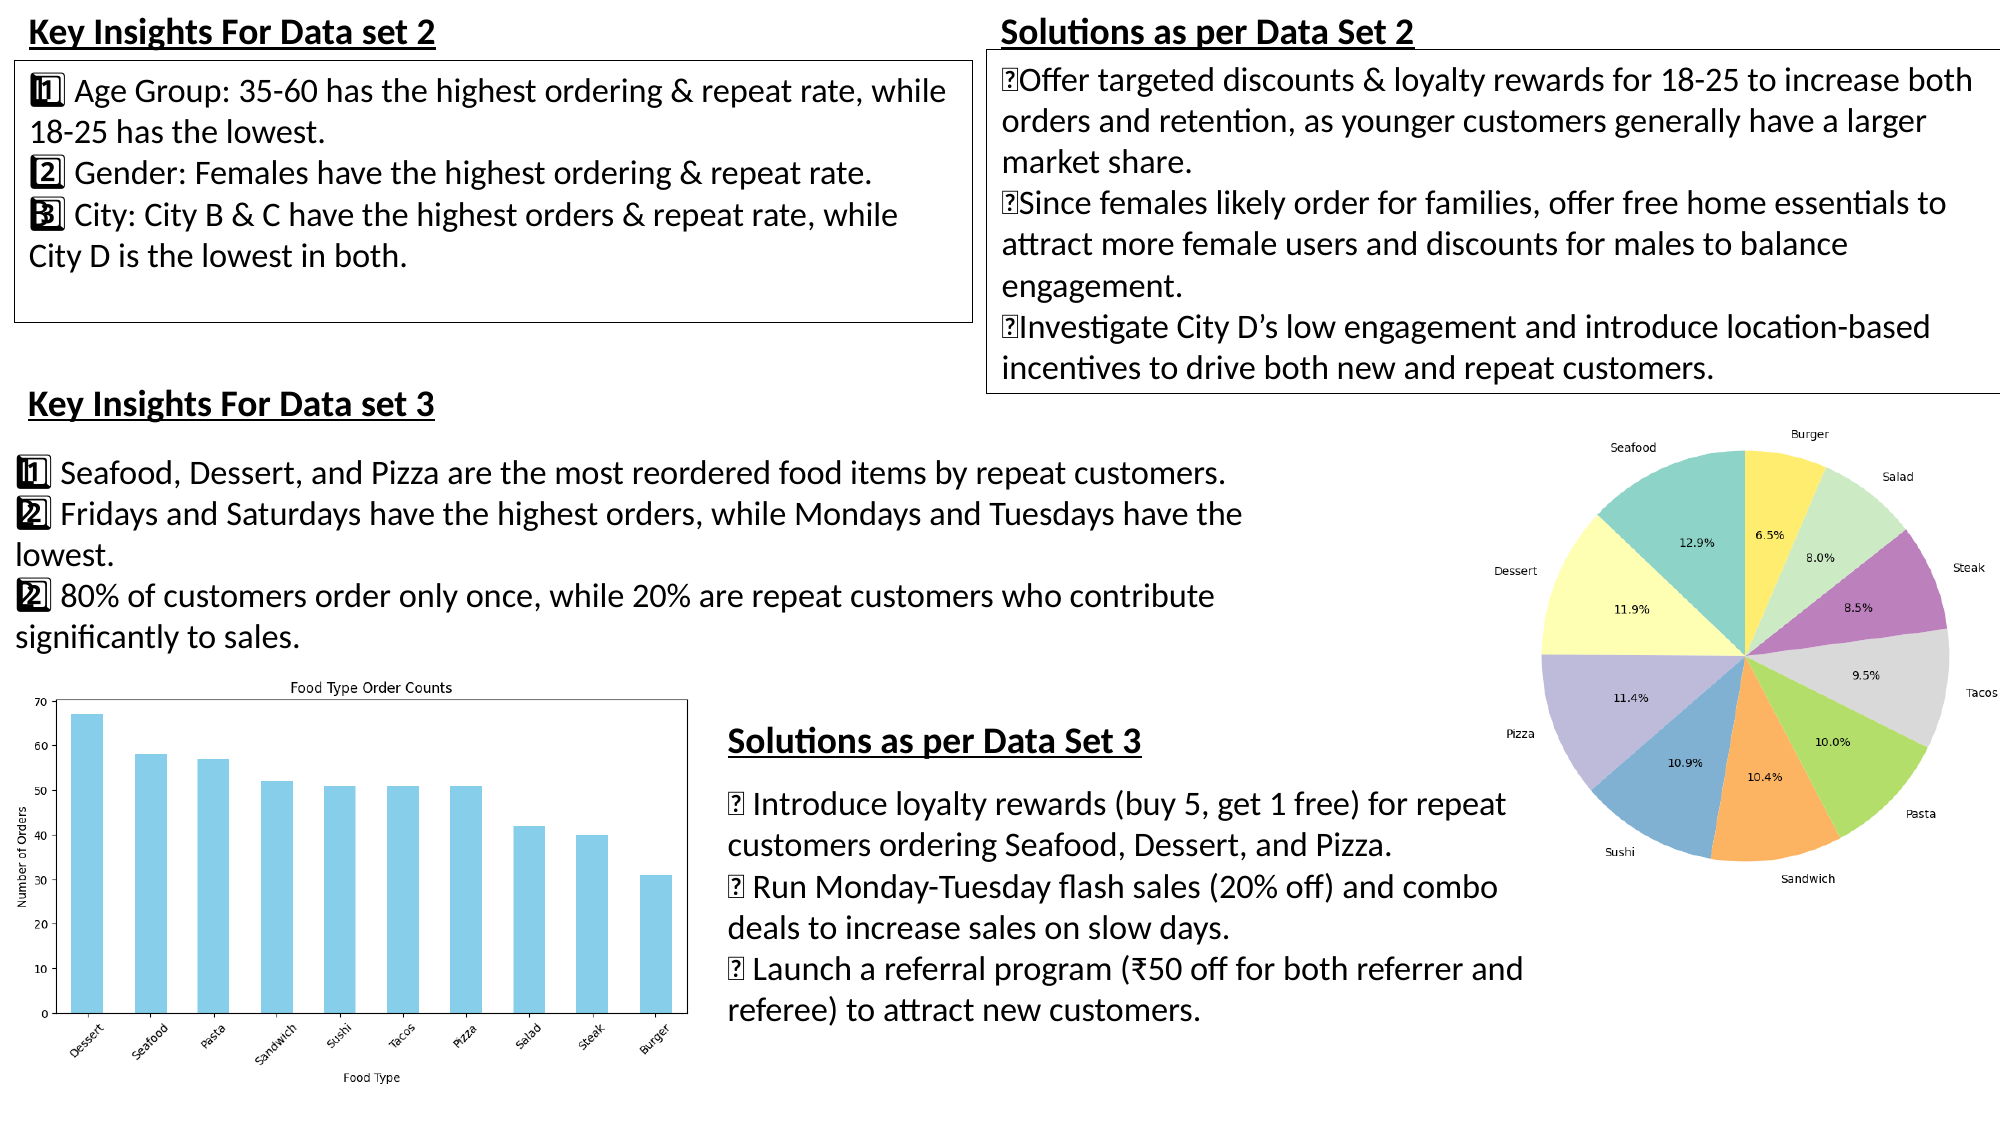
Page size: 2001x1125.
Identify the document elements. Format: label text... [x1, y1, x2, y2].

text_box Solutions as per Data Set 3 [712, 708, 1481, 769]
text_box Key Insights For Data set 2 [14, 0, 534, 60]
text_box 1️⃣ Age Group: 35-60 has the highest ordering & repeat rate, while 18-25 has the lowest. 2️⃣ Gender: Females have the highest ordering & repeat rate. 3️⃣ City: City B & C have the highest orders & repeat rate, while City D is the lowest in both. [14, 60, 973, 323]
picture [9, 673, 694, 1091]
text_box Solutions as per Data Set 2 [985, 0, 1986, 60]
text_box Key Insights For Data set 3 [13, 371, 1023, 432]
text_box 🔹 Introduce loyalty rewards (buy 5, get 1 free) for repeat customers ordering Seafood, Dessert, and Pizza. 🔹 Run Monday-Tuesday flash sales (20% off) and combo deals to increase sales on slow days. 🔹 Launch a referral program (₹50 off for both referrer and referee) to attract new customers. [712, 773, 1580, 1037]
text_box 🔹Offer targeted discounts & loyalty rewards for 18-25 to increase both orders and retention, as younger customers generally have a larger market share. 🔹Since females likely order for families, offer free home essentials to attract more female users and discounts for males to balance engagement. 🔹Investigate City D’s low engagement and introduce location-based incentives to drive both new and repeat customers. [986, 49, 2000, 394]
text_box 1️⃣ Seafood, Dessert, and Pizza are the most reordered food items by repeat customers. 2️⃣ Fridays and Saturdays have the highest orders, while Mondays and Tuesdays have the lowest. 2️⃣ 80% of customers order only once, while 20% are repeat customers who contribute significantly to sales. [0, 442, 1358, 664]
picture [1481, 423, 2001, 898]
